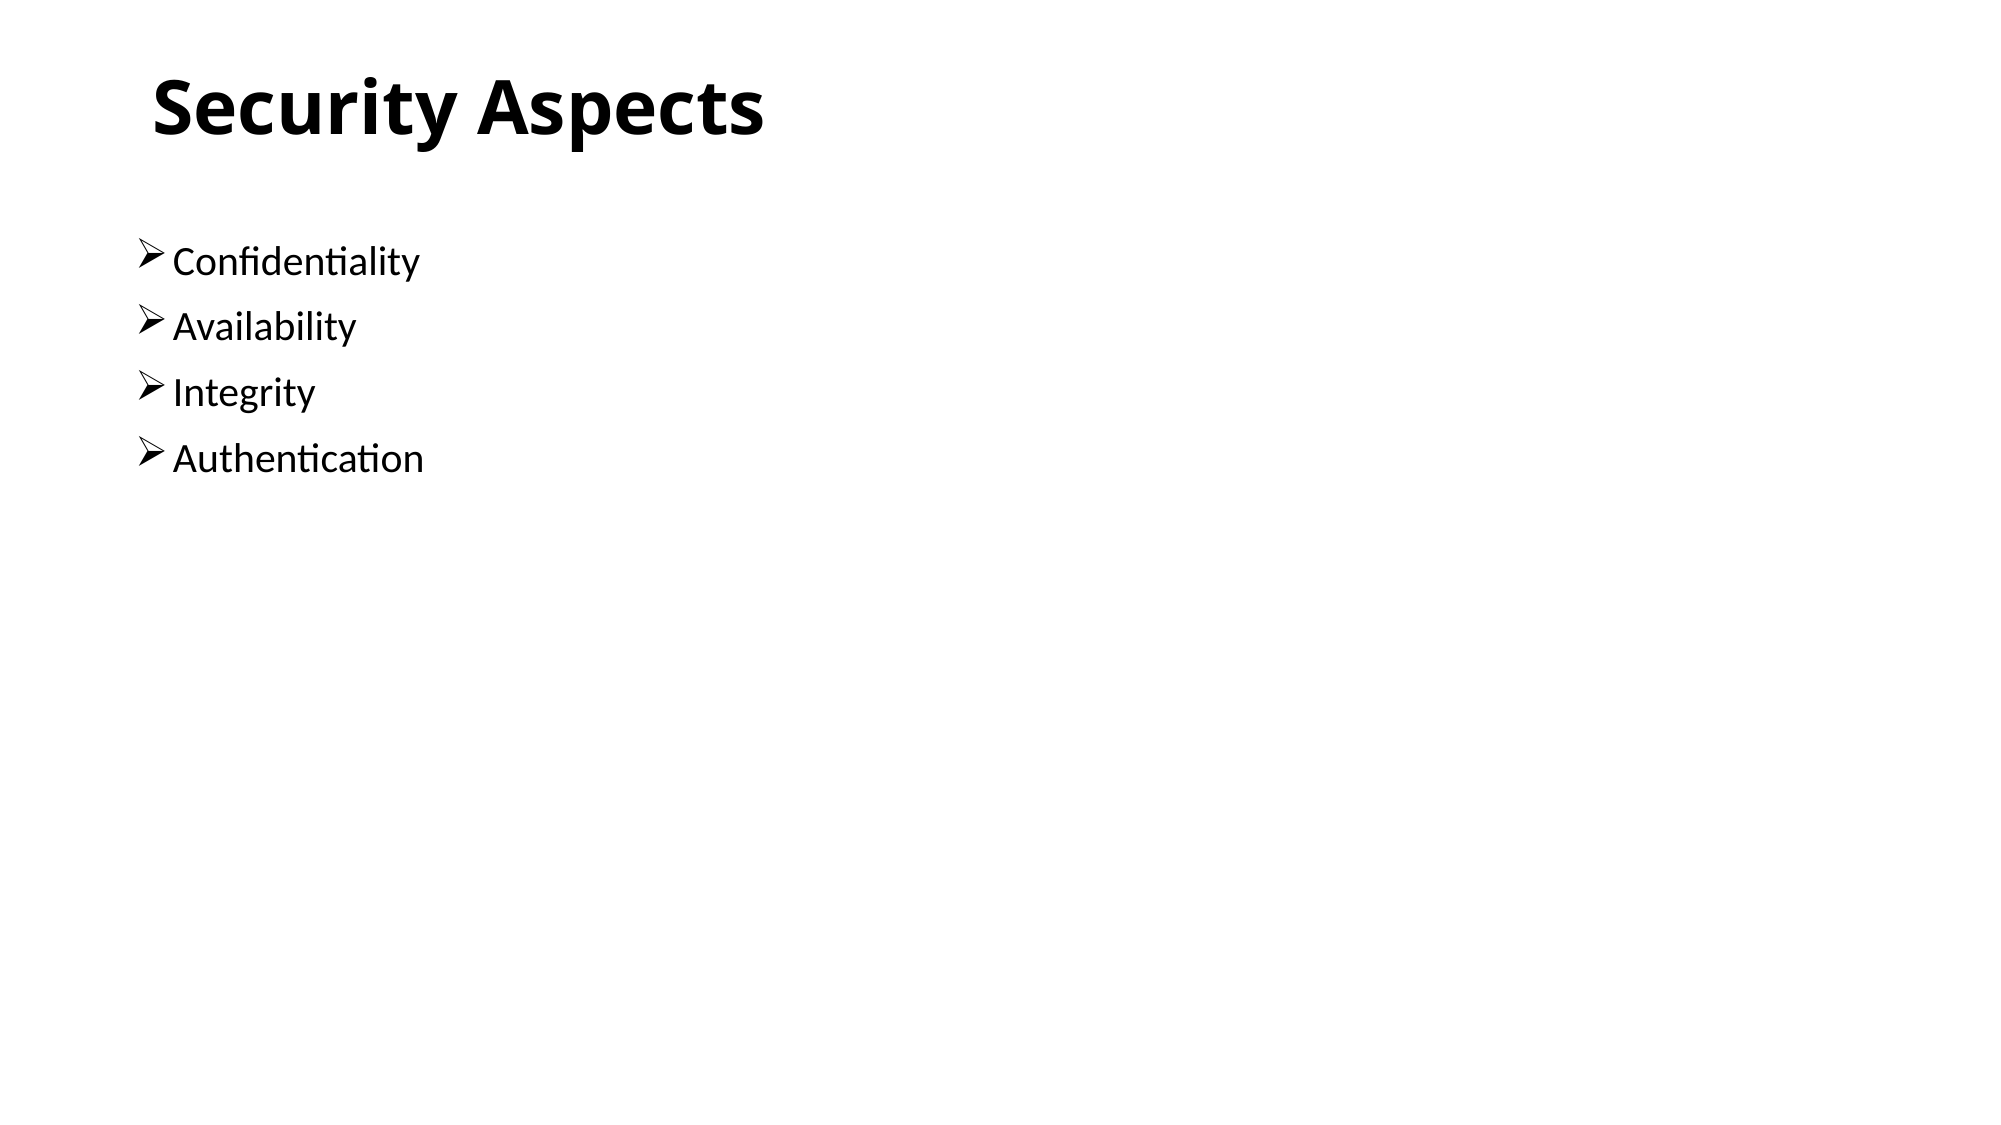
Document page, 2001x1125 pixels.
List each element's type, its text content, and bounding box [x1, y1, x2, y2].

list Confidentiality Availability Integrity Authentication [120, 160, 1863, 1066]
title Security Aspects [137, 59, 1863, 160]
